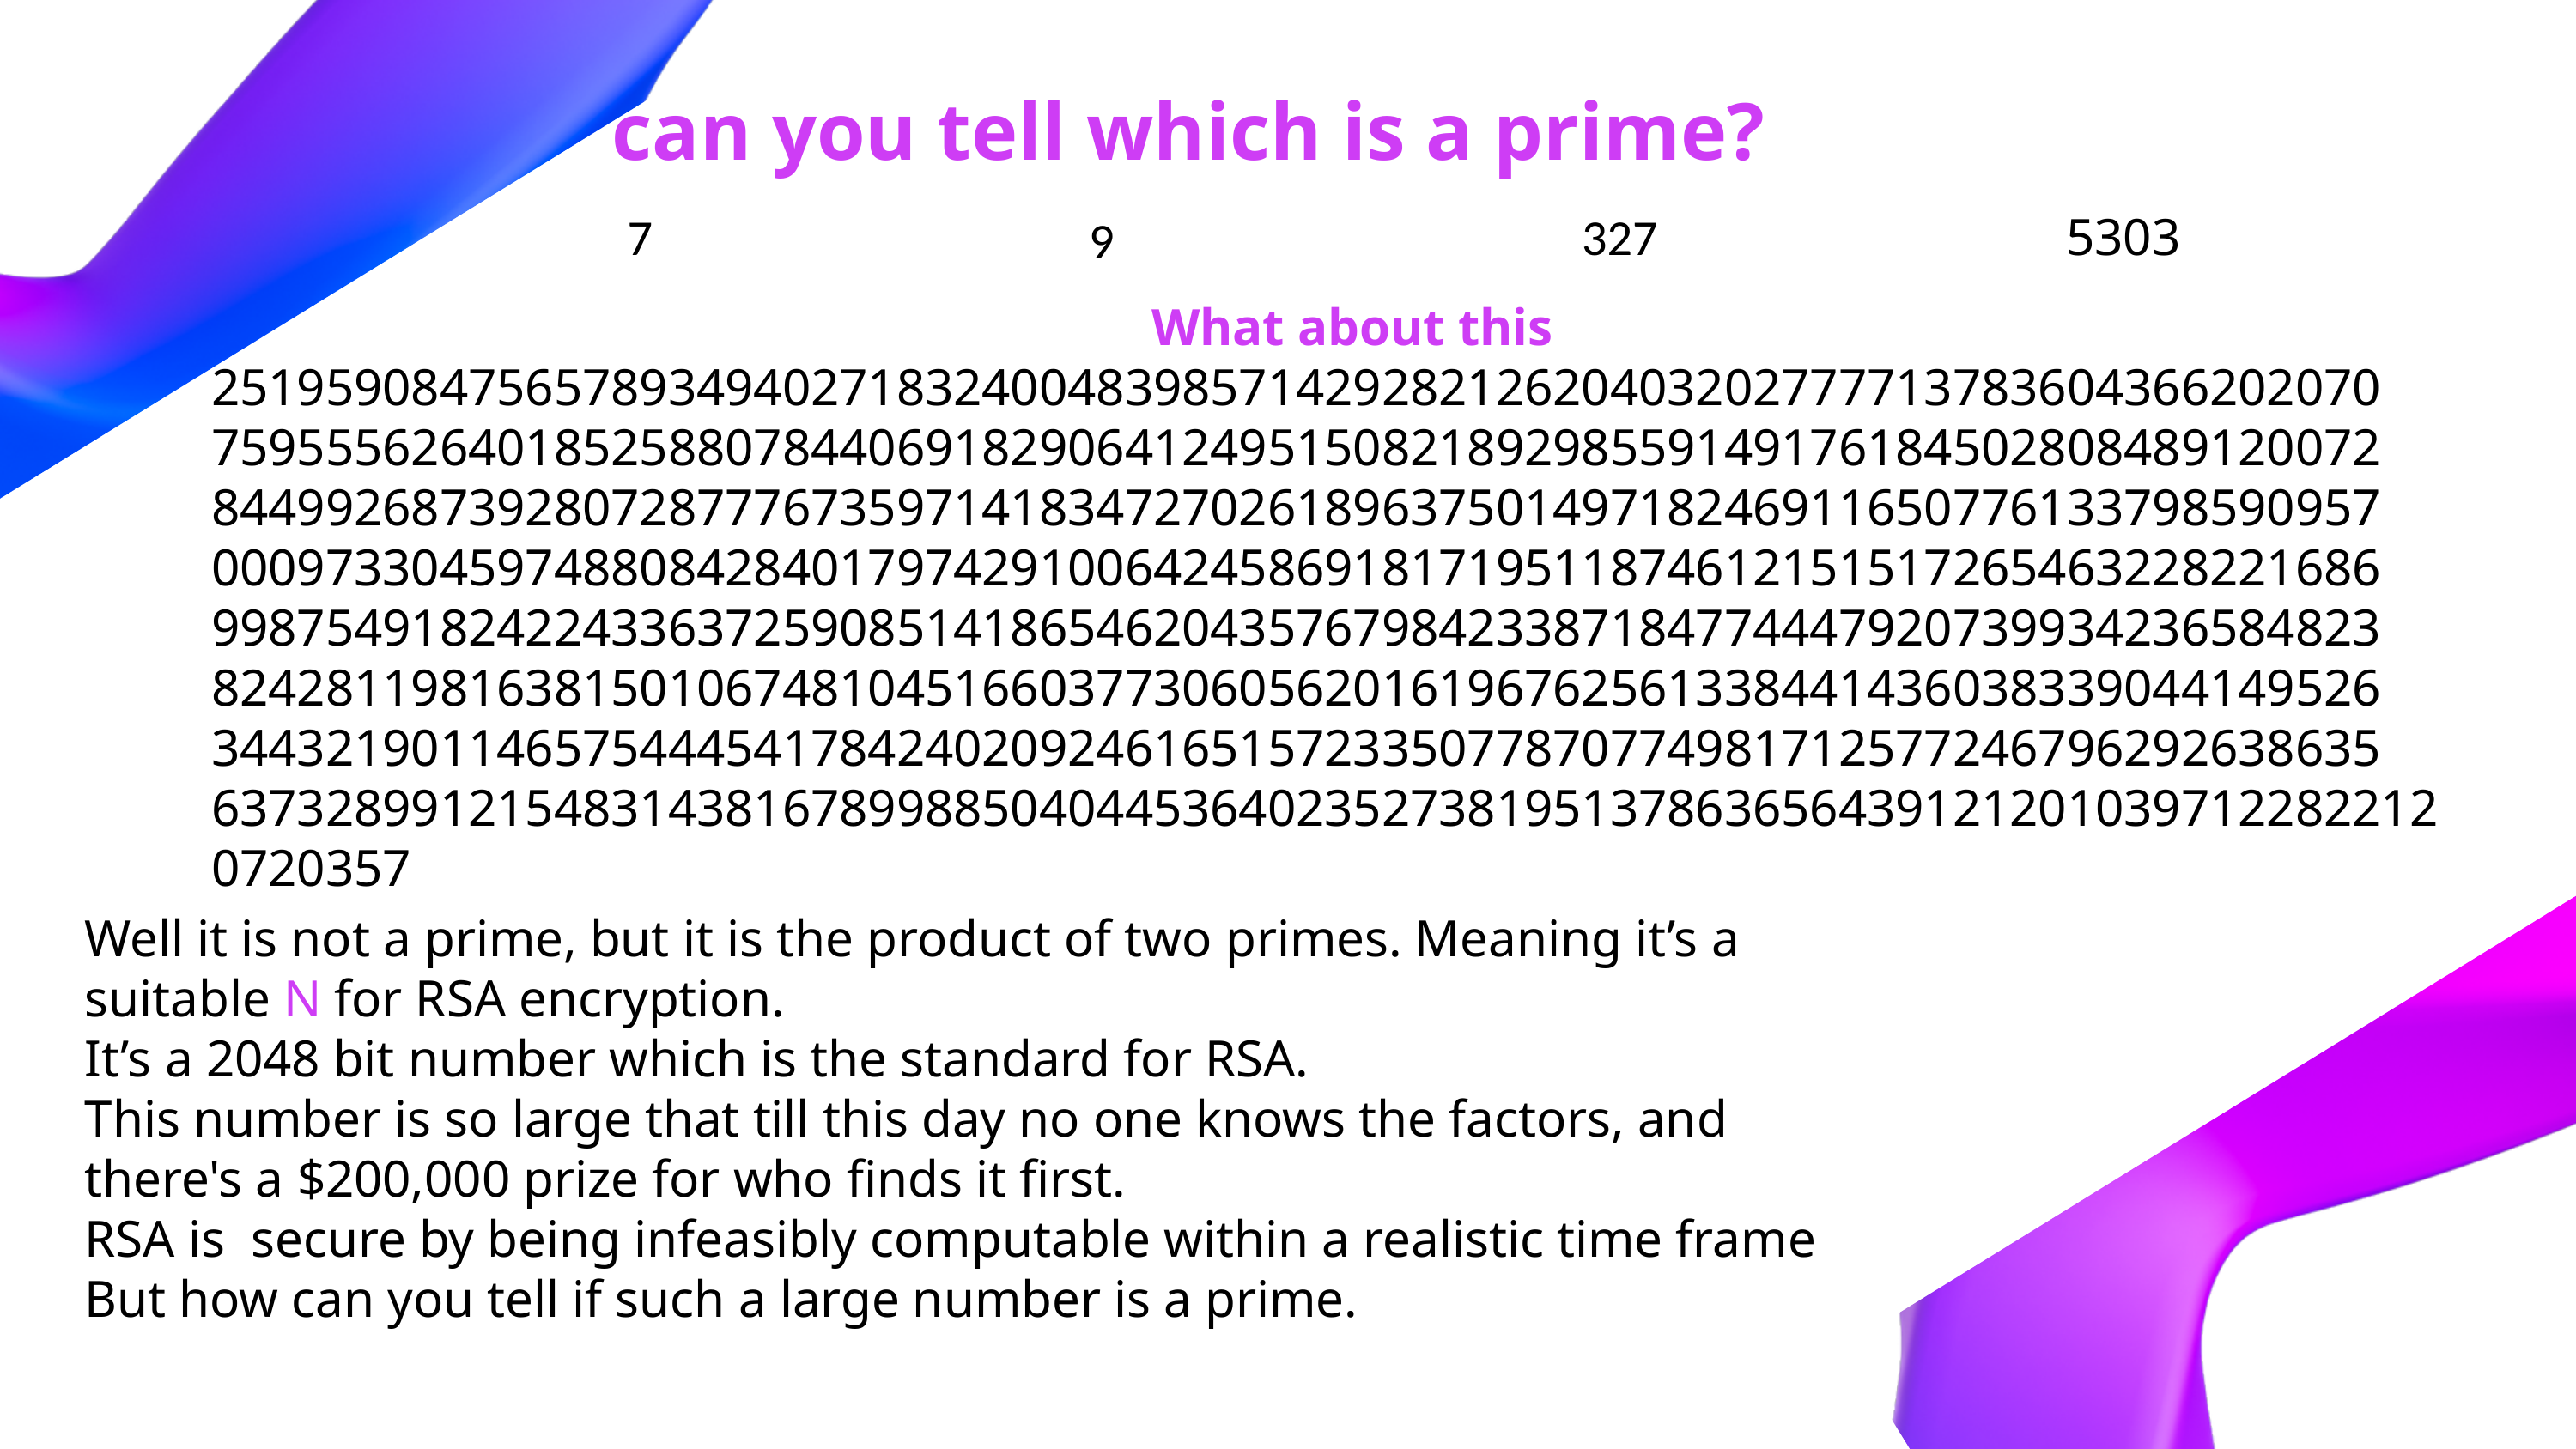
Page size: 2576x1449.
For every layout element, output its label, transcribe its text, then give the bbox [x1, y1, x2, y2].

text_box 5303 [1966, 198, 2281, 271]
text_box [0, 0, 611, 499]
text_box can you tell which is a prime? [611, 0, 2093, 176]
text_box 9 [944, 202, 1259, 276]
text_box What about this 2519590847565789349402718324004839857142928212620403202777713783604366202070 7595556264018525880784406918290641249515082189298559149176184502808489120072 8449926873928072877767359714183472702618963750149718246911650776133798590957 0009733045974880842840179742910064245869181719511874612151517265463228221686 9987549182422433637259085141865462043576798423387184774447920739934236584823 8242811981638150106748104516603773060562016196762561338441436038339044149526 3443219011465754445417842402092461651572335077870774981712577246796292638635 637328991215483143816789988504044536402352738195137863656439121201039712282212 0720357 [198, 289, 2506, 903]
text_box 7 [483, 198, 798, 271]
text_box Well it is not a prime, but it is the product of two primes. Meaning it’s a suitable N for RSA encryption. It’s a 2048 bit number which is the standard for RSA. This number is so large that till this day no one knows the factors, and there's a $200,000 prize for who finds it first. RSA is secure by being infeasibly computable within a realistic time frame But how can you tell if such a large number is a prime. [71, 861, 1875, 1334]
text_box 327 [1462, 198, 1777, 271]
text_box [1846, 895, 2576, 1449]
